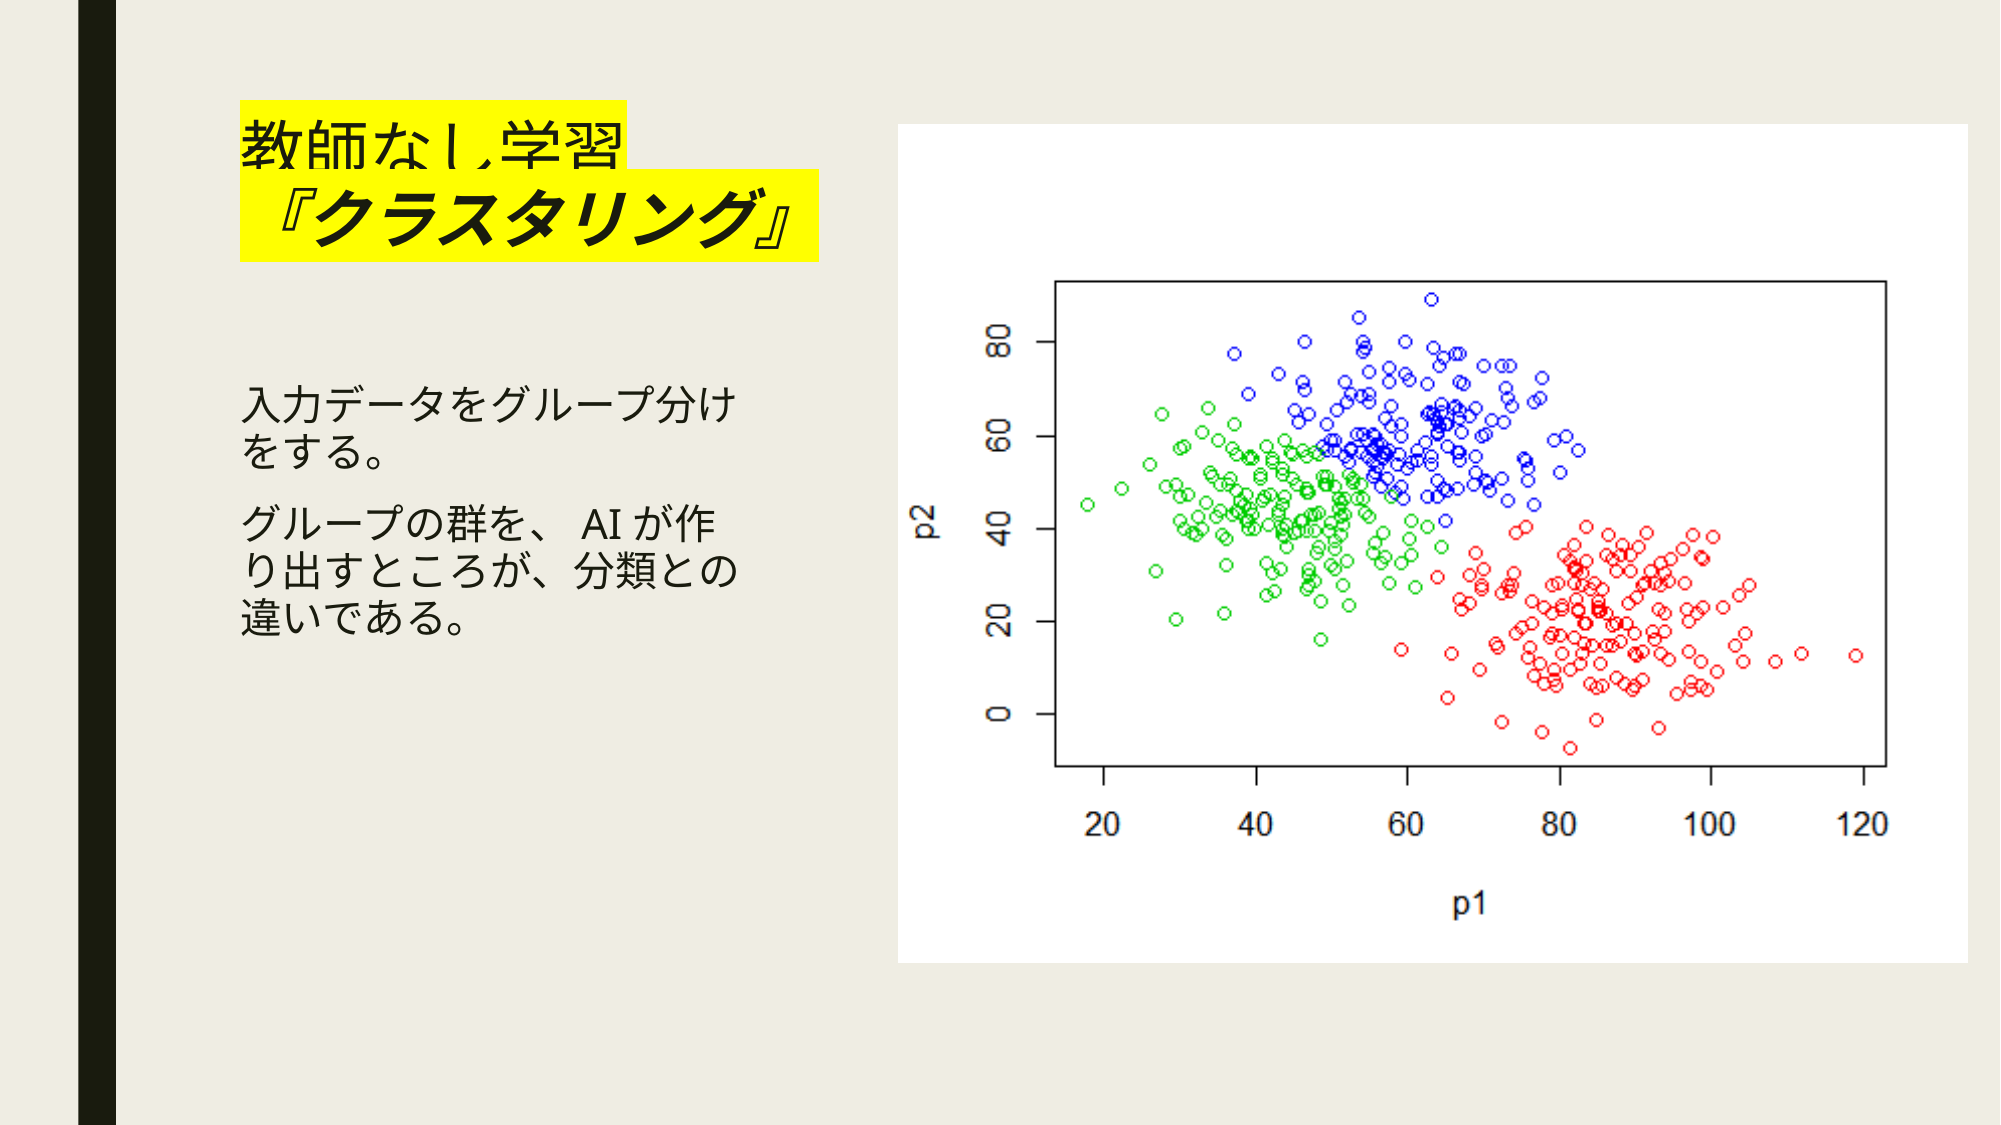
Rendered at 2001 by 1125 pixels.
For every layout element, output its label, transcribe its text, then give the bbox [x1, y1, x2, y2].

title 教師なし学習 『クラスタリング』 [225, 112, 851, 357]
list 入力データをグループ分けをする。 グループの群を、AIが作り出すところが、分類との違いである。 [225, 375, 764, 963]
picture [898, 124, 1968, 963]
